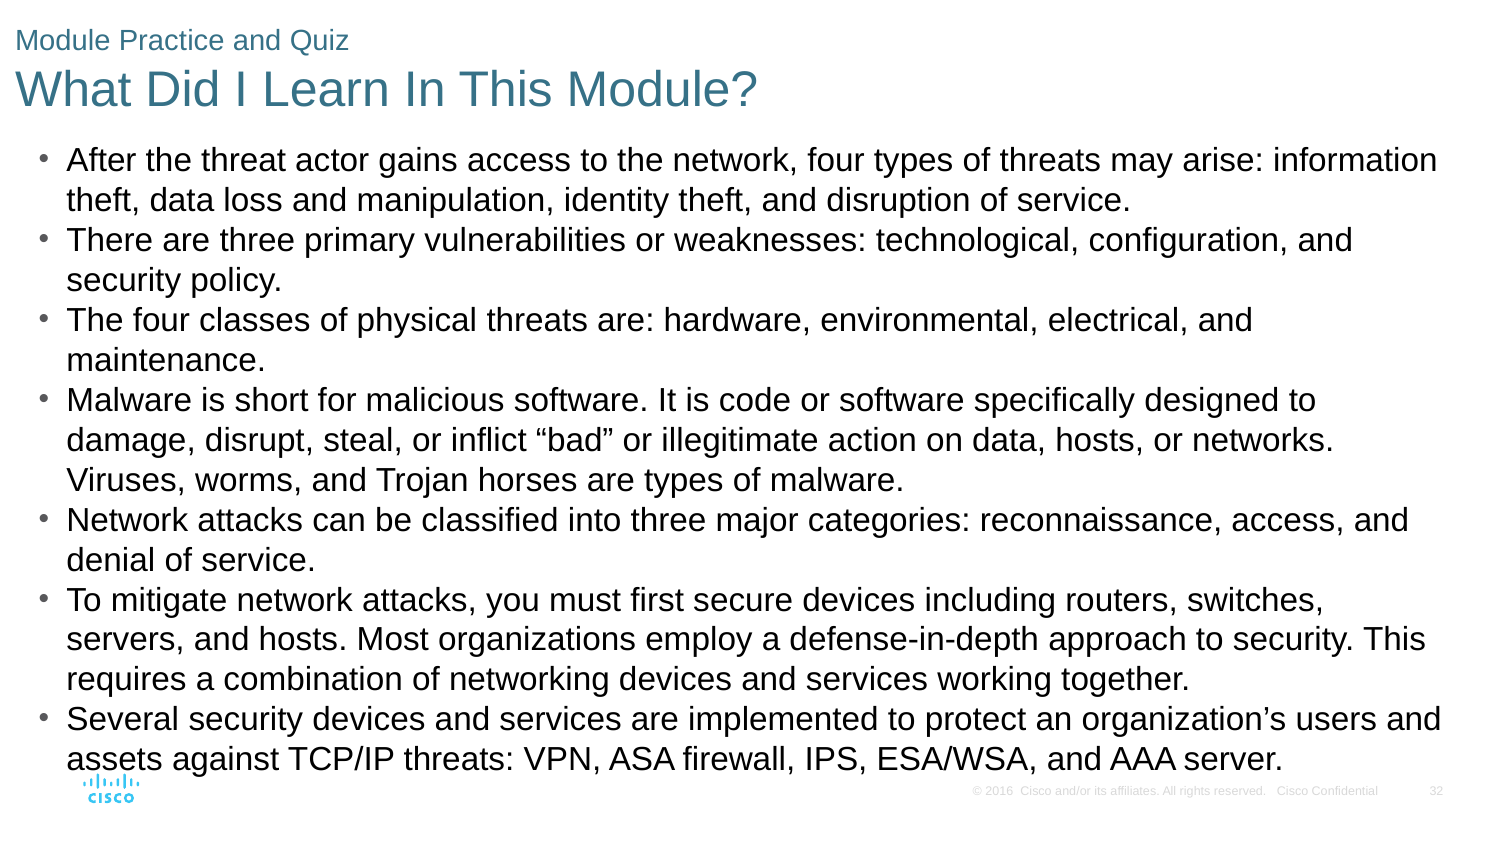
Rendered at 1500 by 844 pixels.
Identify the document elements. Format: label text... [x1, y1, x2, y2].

title Module Practice and Quiz What Did I Learn In This Module? [0, 6, 1500, 131]
list After the threat actor gains access to the network, four types of threats may arise: information theft, data loss and manipulation, identity theft, and disruption of service. There are three primary vulnerabilities or weaknesses: technological, configuration, and security policy. The four classes of physical threats are: hardware, environmental, electrical, and maintenance. Malware is short for malicious software. It is code or software specifically designed to damage, disrupt, steal, or inflict “bad” or illegitimate action on data, hosts, or networks. Viruses, worms, and Trojan horses are types of malware. Network attacks can be classified into three major categories: reconnaissance, access, and denial of service. To mitigate network attacks, you must first secure devices including routers, switches, servers, and hosts. Most organizations employ a defense-in-depth approach to security. This requires a combination of networking devices and services working together. Several security devices and services are implemented to protect an organization’s users and assets against TCP/IP threats: VPN, ASA firewall, IPS, ESA/WSA, and AAA server. [23, 131, 1476, 813]
